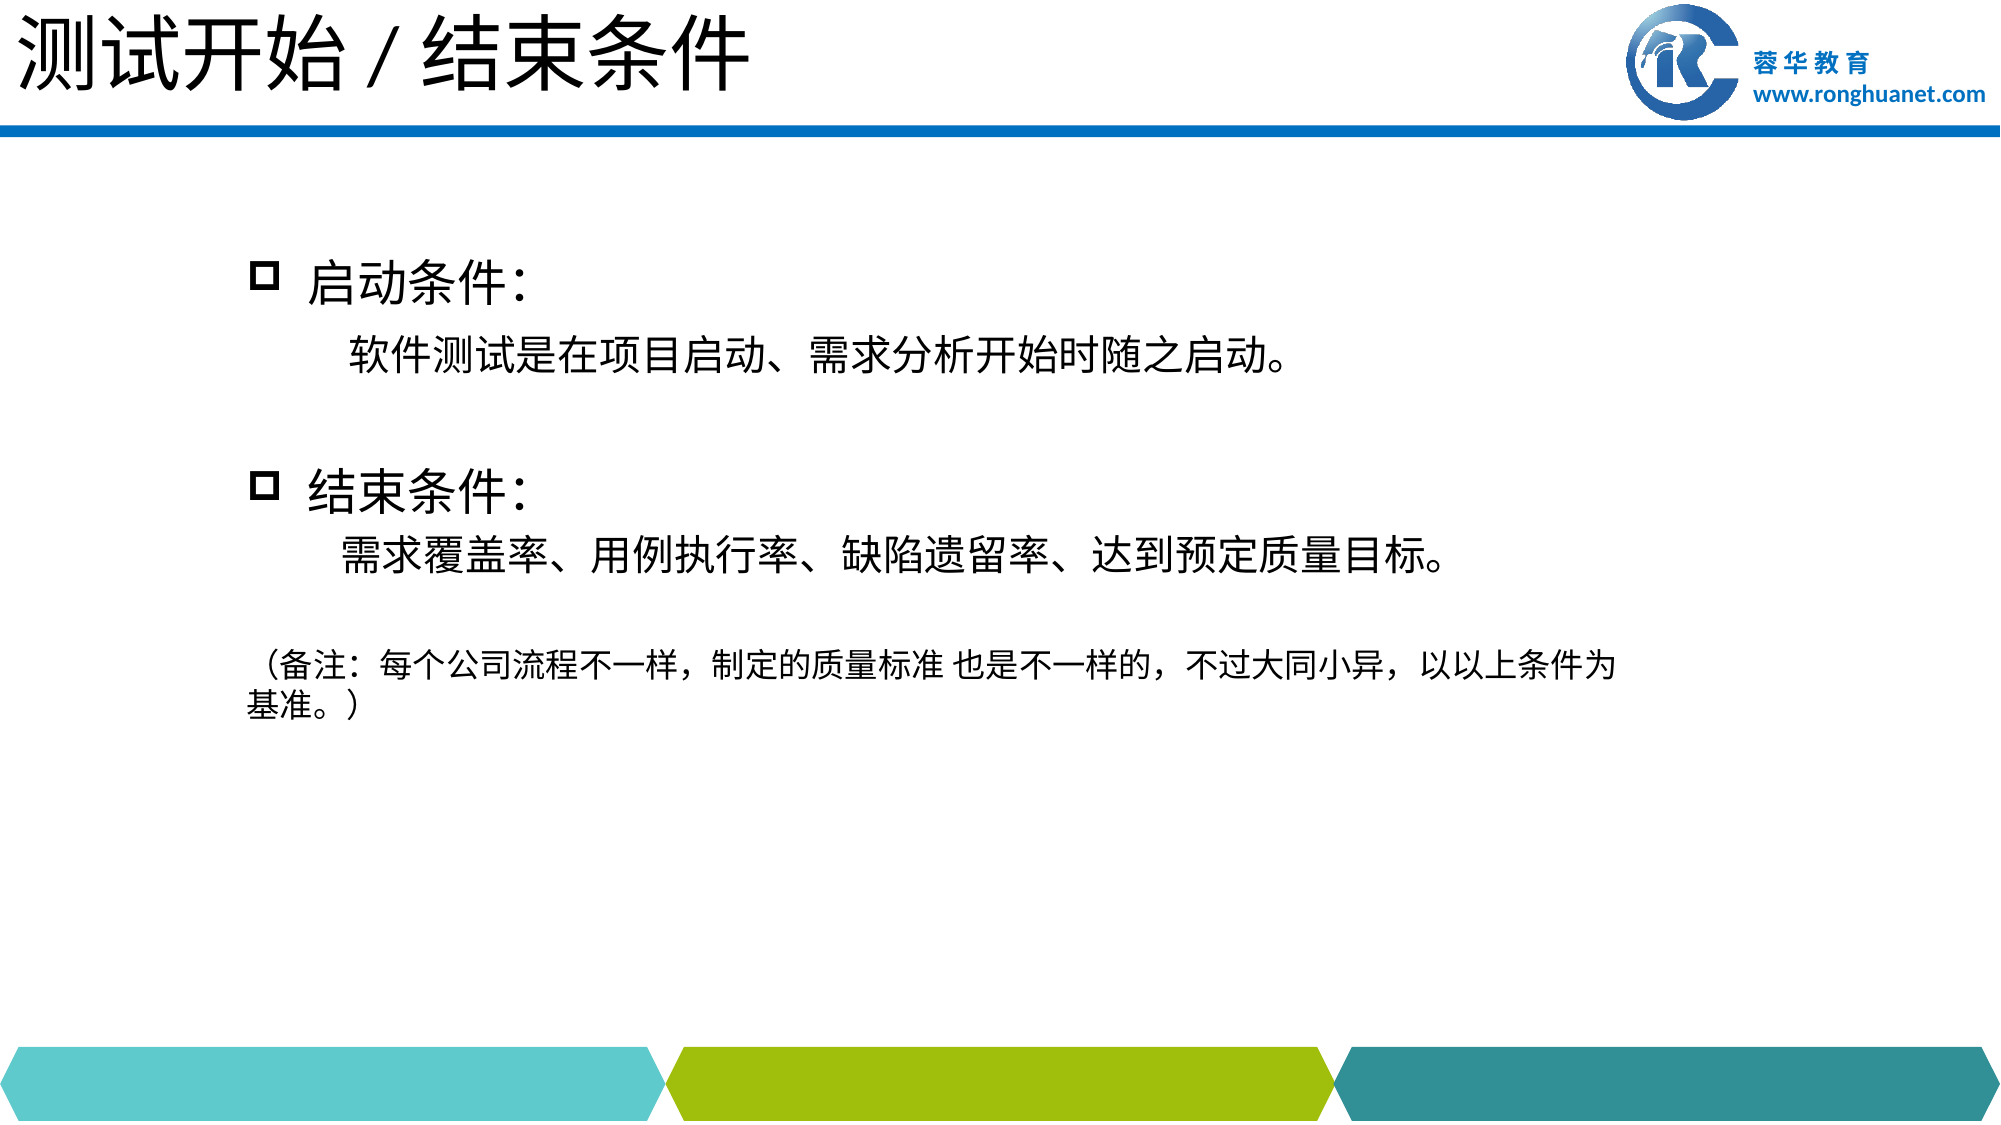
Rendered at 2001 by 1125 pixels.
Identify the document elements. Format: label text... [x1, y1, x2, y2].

picture [1626, 4, 1739, 132]
title 测试开始/结束条件 [0, 0, 1500, 105]
text_box 启动条件： 软件测试是在项目启动、需求分析开始时随之启动。 结束条件： 需求覆盖率、用例执行率、缺陷遗留率、达到预定质量目标。 （备注：每个公司流程不一样，制定的质量标准 也是不一样的，不过大同小异，以以上条件为基准。） [232, 243, 1650, 971]
